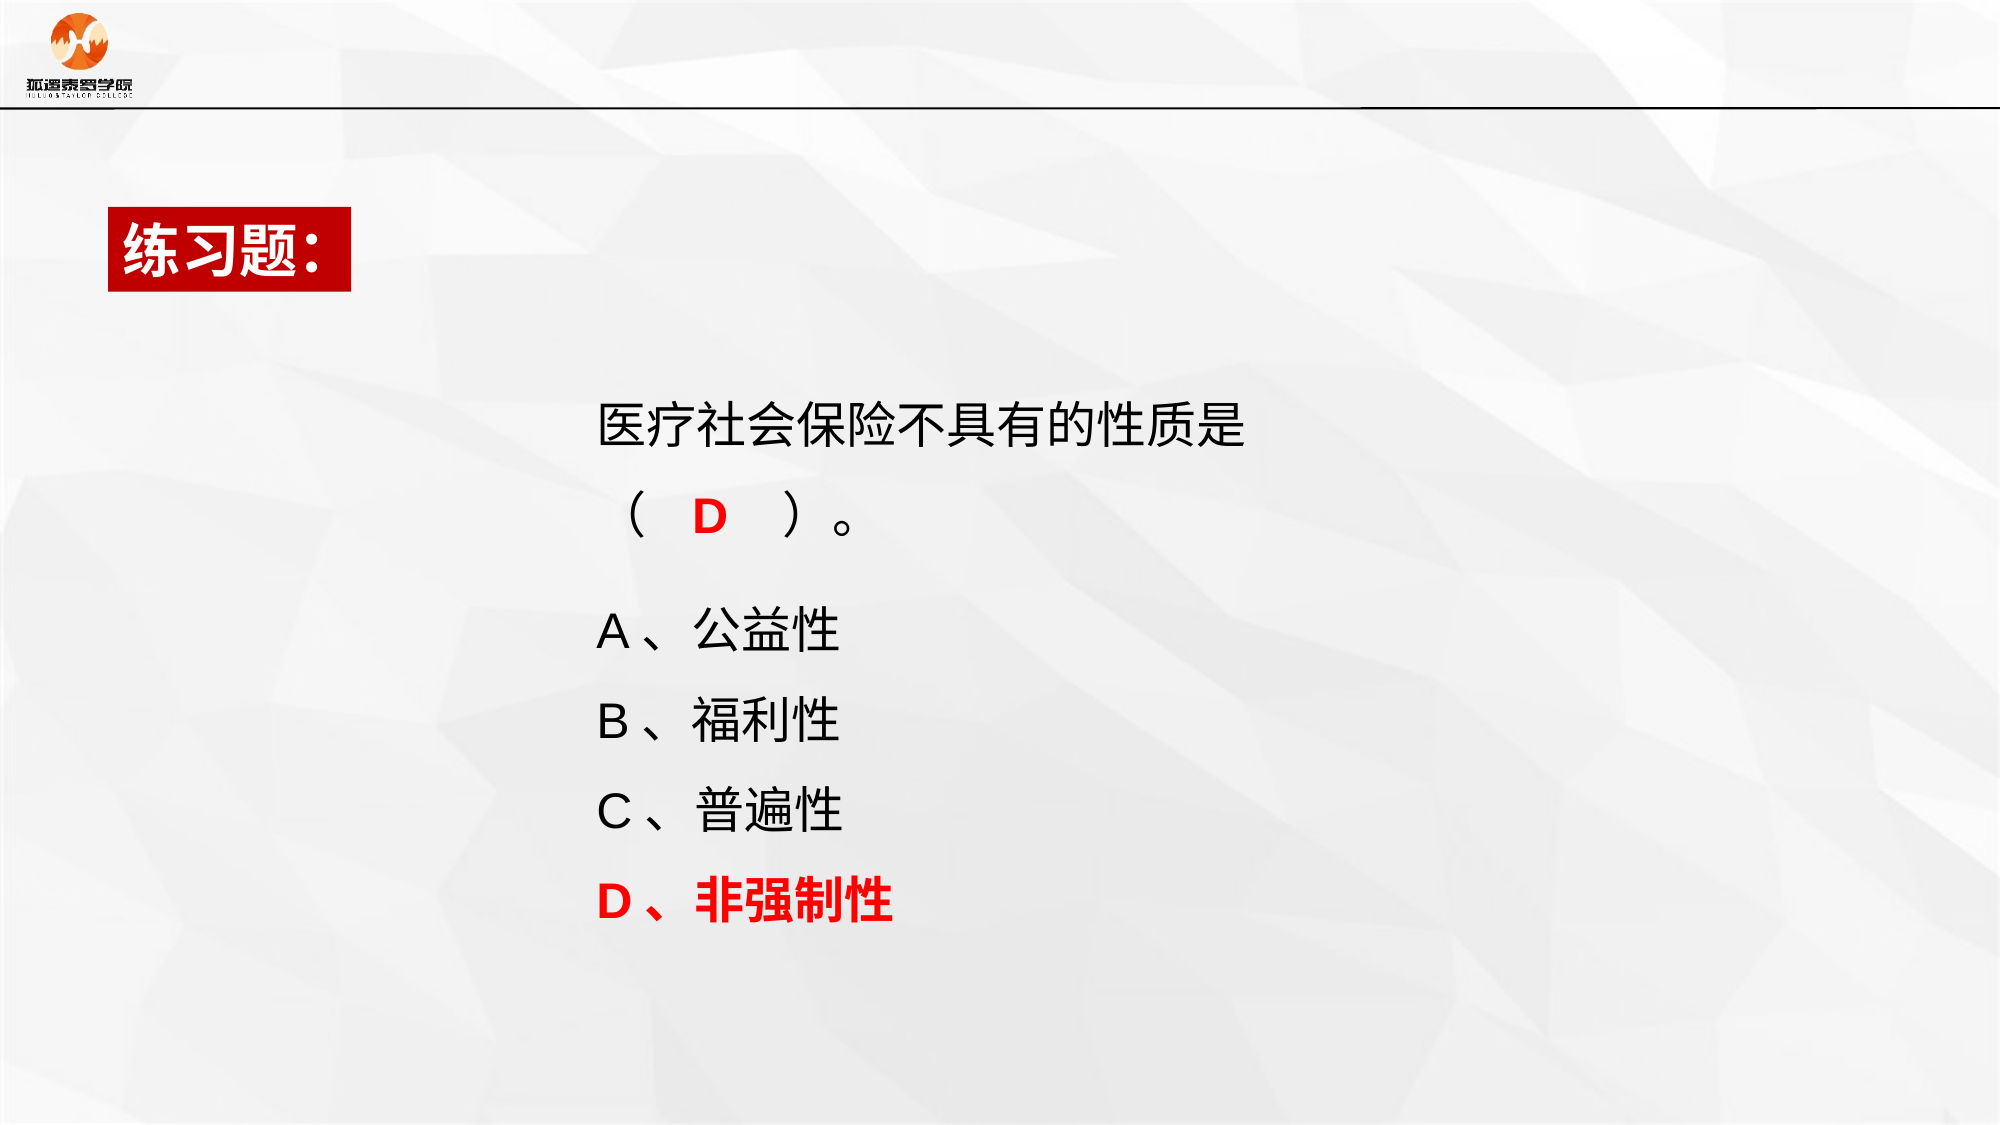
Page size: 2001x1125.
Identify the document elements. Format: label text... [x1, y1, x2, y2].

picture [4, 0, 154, 111]
subtitle 医疗社会保险不具有的性质是（ D ）。 A、公益性 B、福利性 C、普遍性 D、非强制性 [581, 323, 1483, 968]
text_box 练习题： [108, 206, 352, 292]
